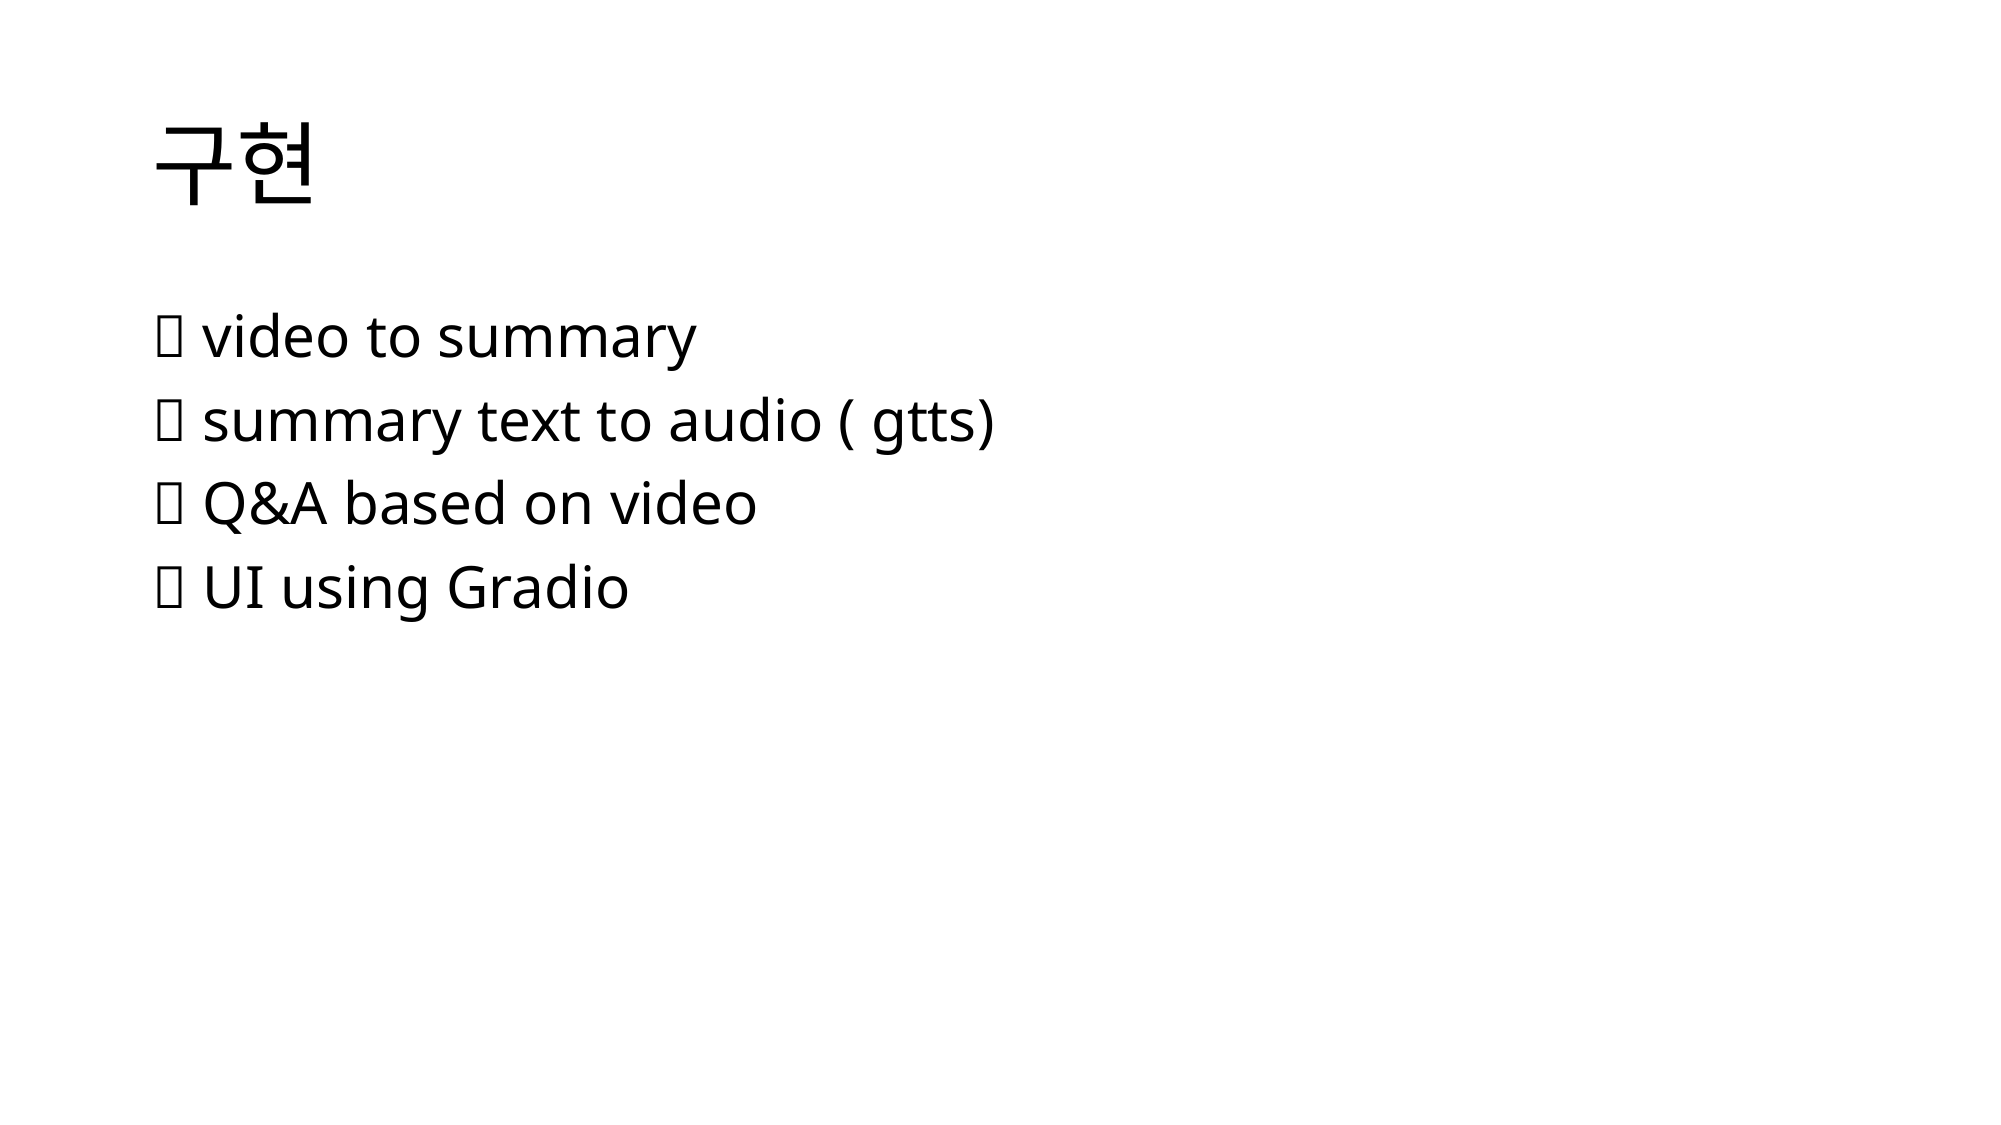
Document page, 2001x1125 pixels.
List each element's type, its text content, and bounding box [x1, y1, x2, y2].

list 🚀 video to summary 🚀 summary text to audio ( gtts) 🚀 Q&A based on video 🚀 UI using Gradio [137, 299, 1863, 1014]
title 구현 [137, 59, 1863, 278]
